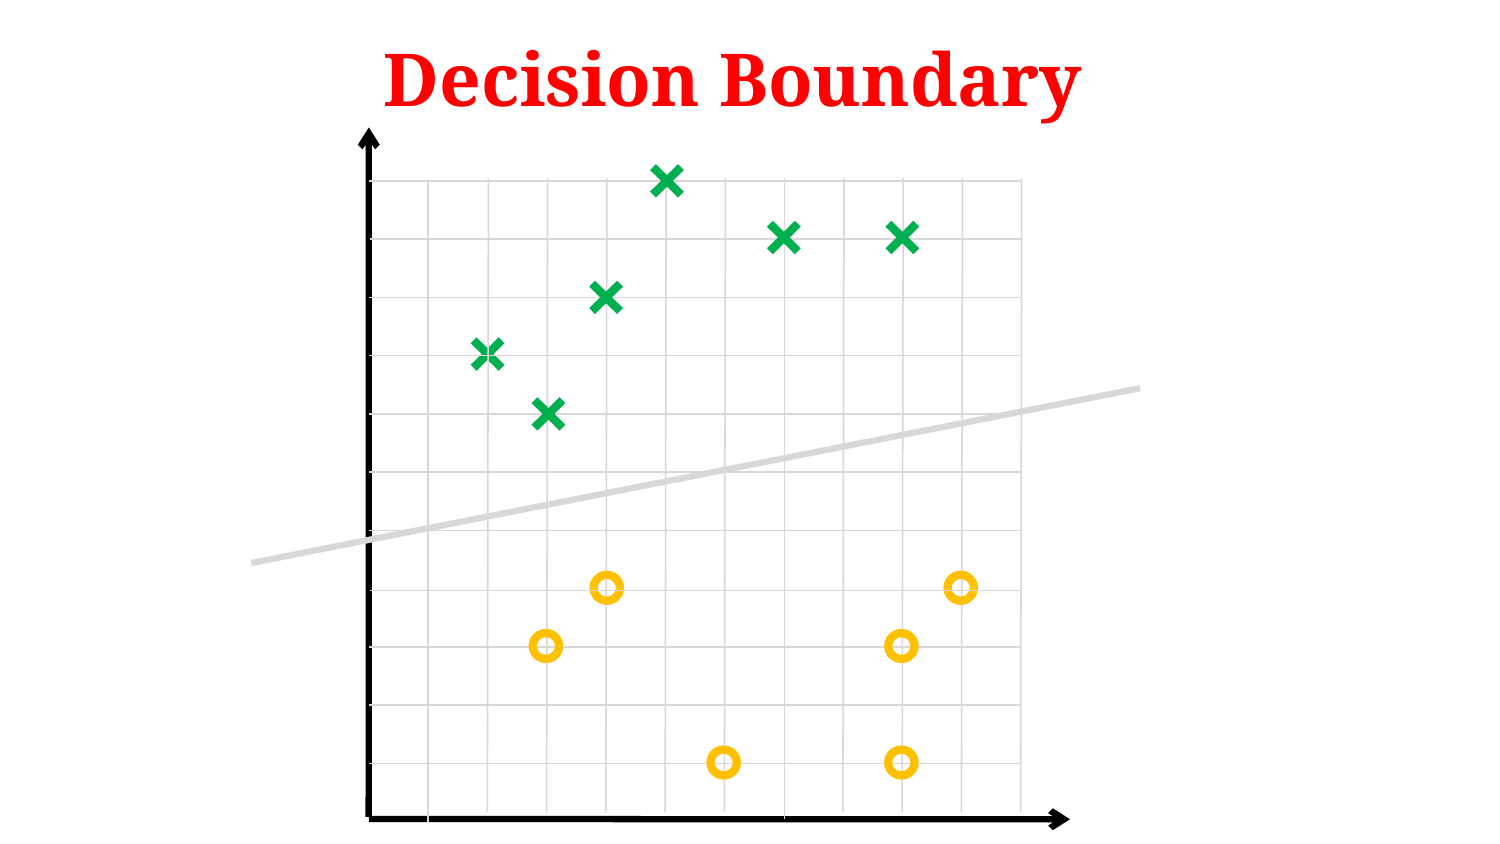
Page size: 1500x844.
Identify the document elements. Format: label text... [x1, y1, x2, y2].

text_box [473, 339, 502, 354]
text_box [886, 630, 917, 646]
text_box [534, 399, 563, 428]
text_box [708, 747, 739, 762]
text_box [596, 599, 617, 603]
text_box [886, 747, 917, 762]
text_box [888, 223, 917, 252]
text_box [530, 630, 562, 646]
text_box [591, 572, 623, 589]
text_box [950, 599, 971, 603]
text_box [888, 771, 914, 778]
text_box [251, 387, 1141, 492]
text_box [945, 572, 976, 589]
text_box [711, 771, 737, 778]
title Decision Boundary [41, 25, 1425, 141]
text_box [652, 166, 682, 195]
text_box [591, 283, 621, 312]
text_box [473, 363, 502, 368]
text_box [890, 656, 913, 662]
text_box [769, 223, 799, 252]
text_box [251, 506, 1141, 564]
text_box [534, 656, 558, 662]
